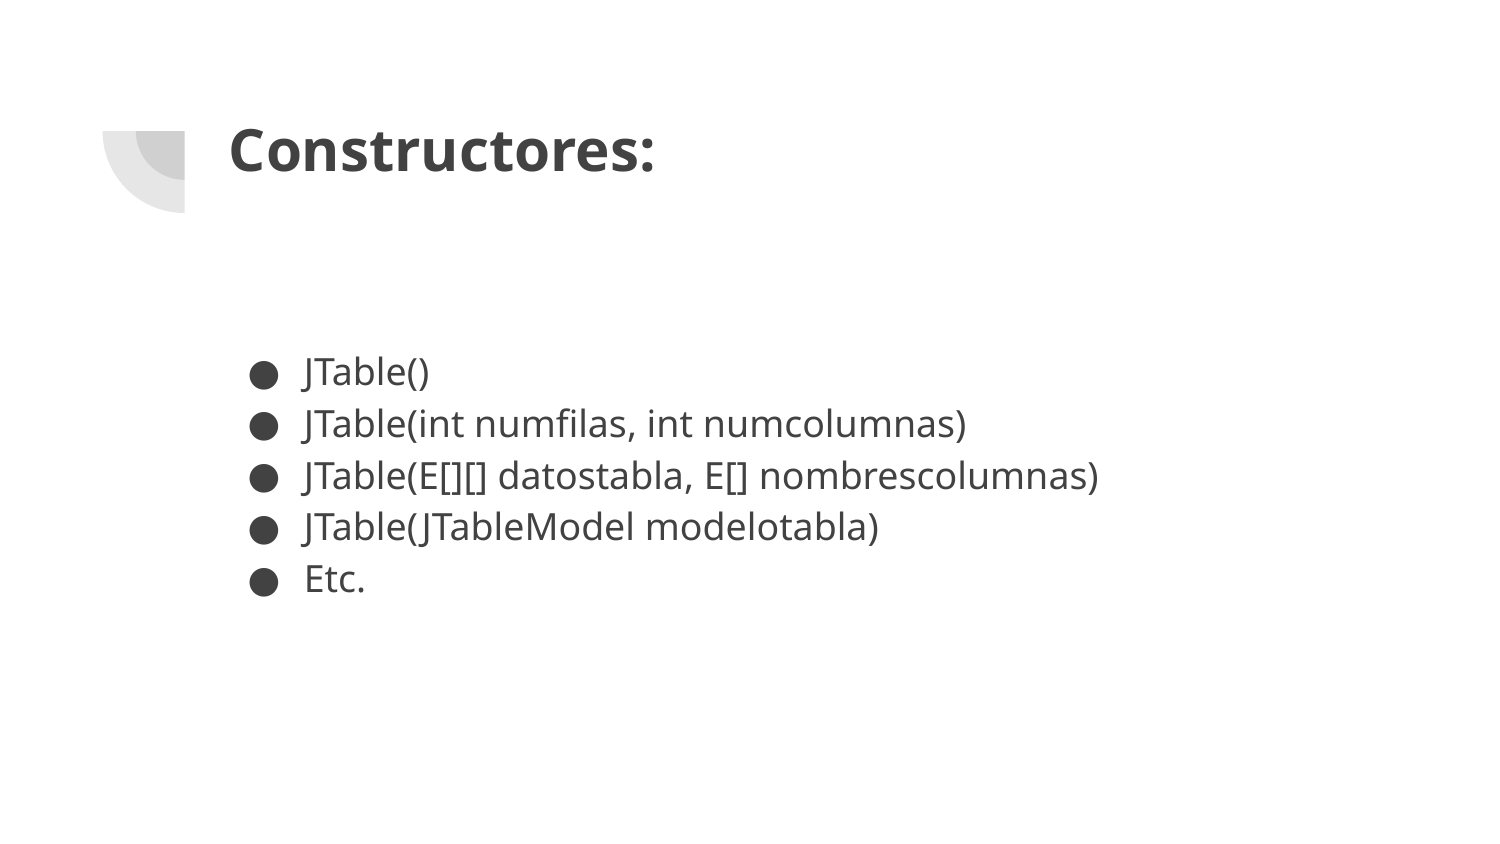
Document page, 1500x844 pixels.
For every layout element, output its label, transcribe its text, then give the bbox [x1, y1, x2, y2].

list JTable() JTable(int numfilas, int numcolumnas) JTable(E[][] datostabla, E[] nombrescolumnas) JTable(JTableModel modelotabla) Etc. [213, 326, 1368, 744]
title Constructores: [213, 98, 1368, 263]
